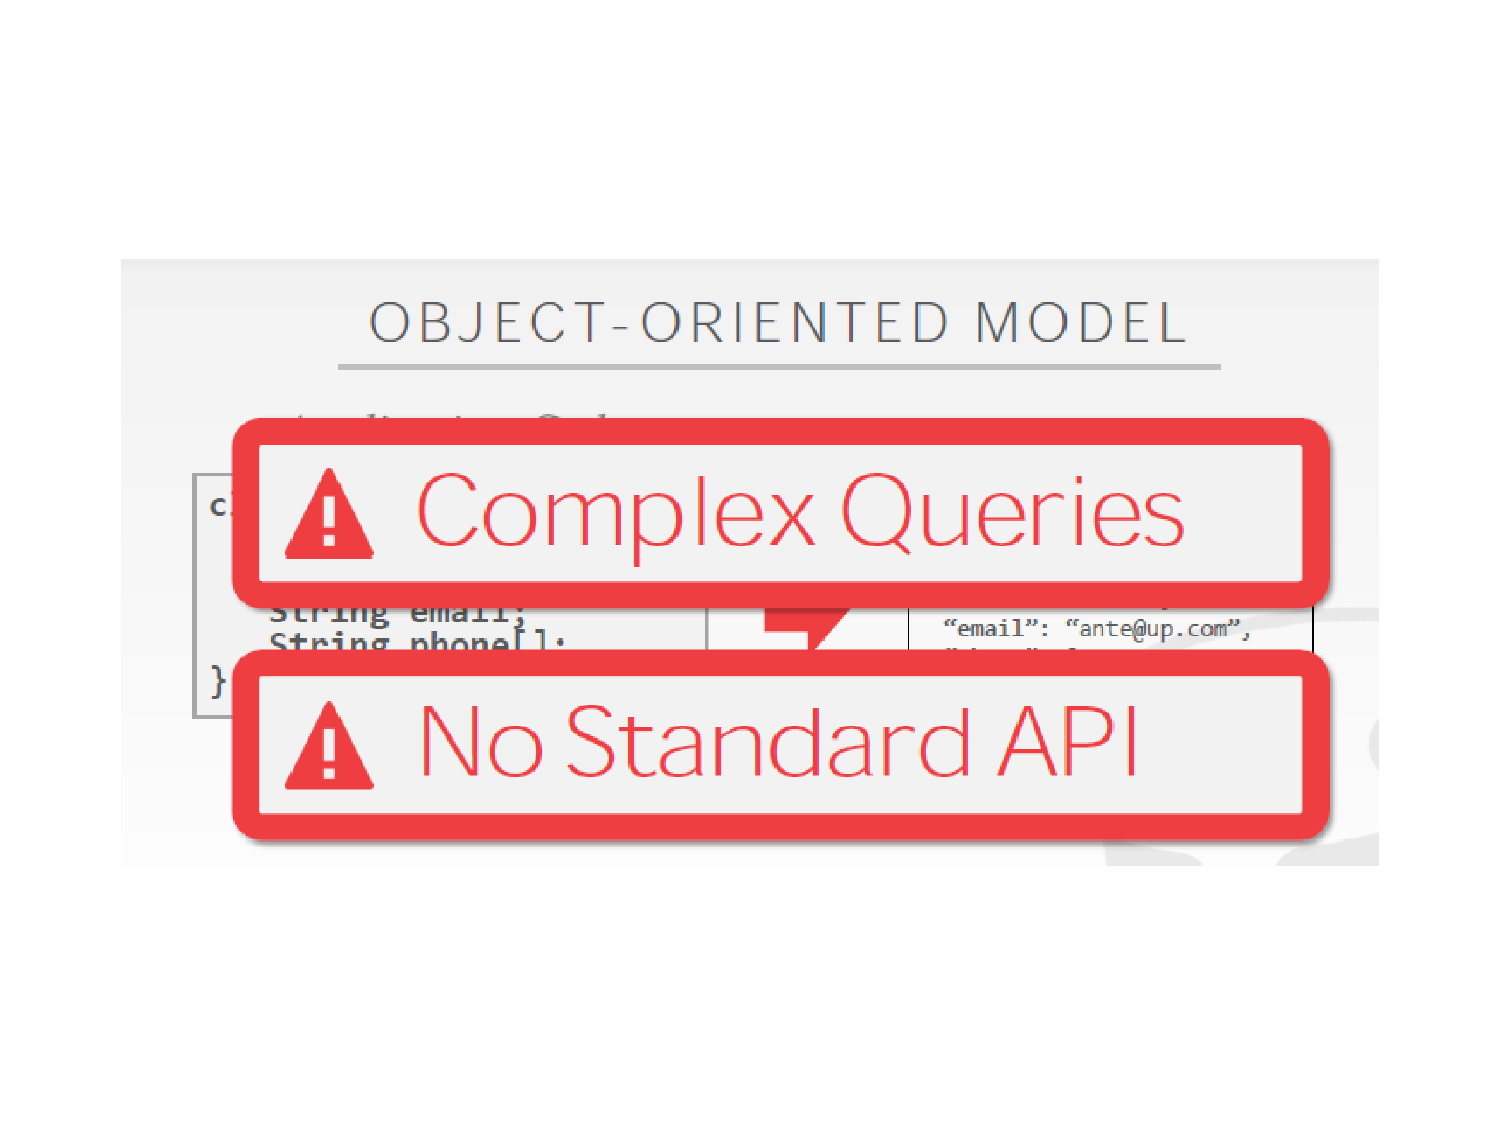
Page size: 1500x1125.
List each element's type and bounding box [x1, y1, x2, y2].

picture [121, 259, 1379, 866]
